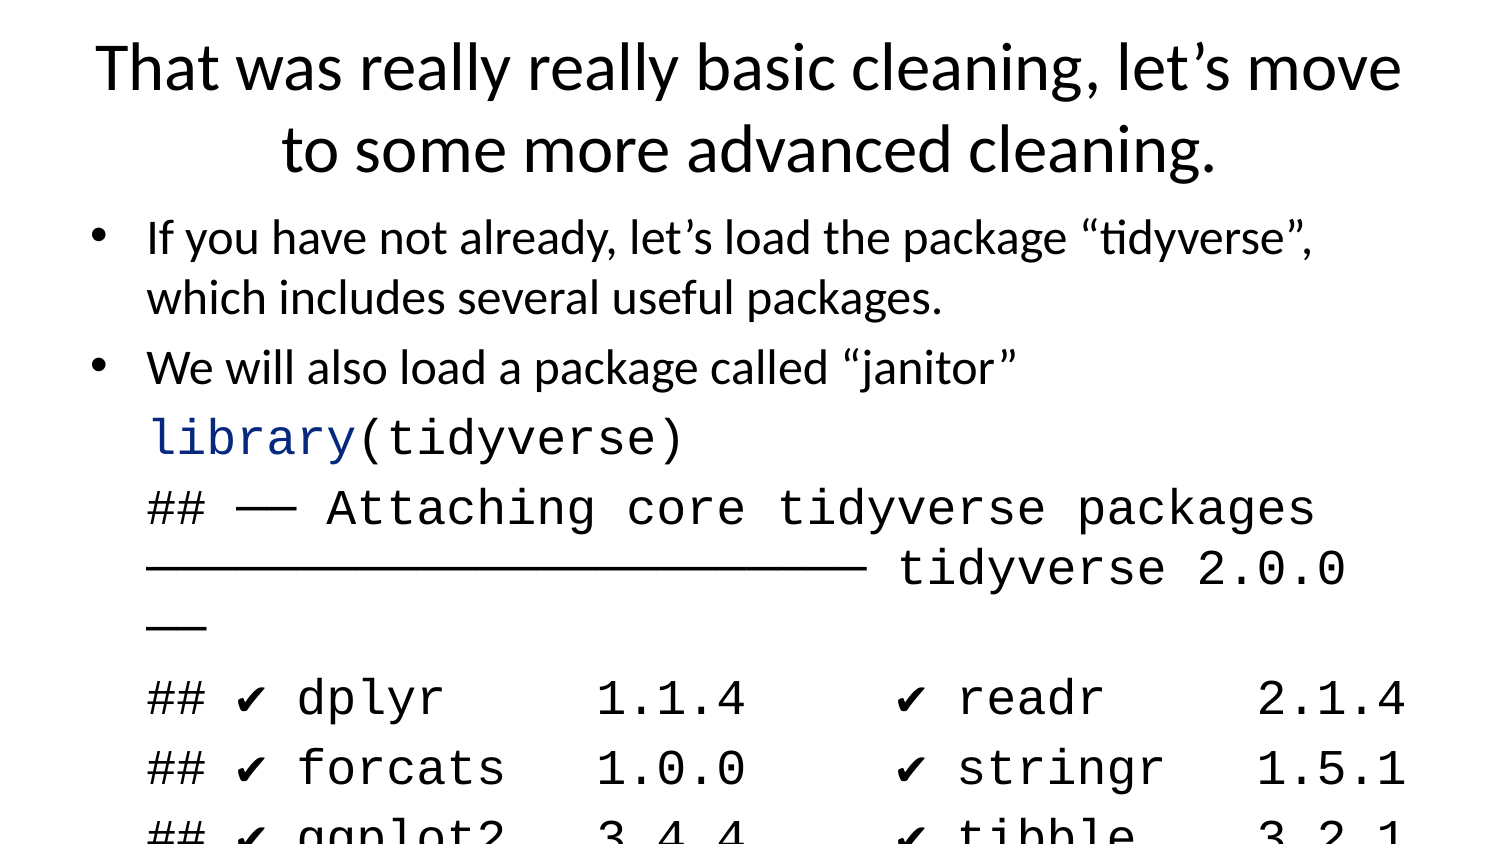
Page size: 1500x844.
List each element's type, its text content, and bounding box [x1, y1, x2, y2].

list If you have not already, let’s load the package “tidyverse”, which includes several useful packages. We will also load a package called “janitor” library(tidyverse) ## ── Attaching core tidyverse packages ──────────────────────── tidyverse 2.0.0 ── ## ✔ dplyr 1.1.4 ✔ readr 2.1.4 ## ✔ forcats 1.0.0 ✔ stringr 1.5.1 ## ✔ ggplot2 3.4.4 ✔ tibble 3.2.1 ## ✔ lubridate 1.9.3 ✔ tidyr 1.3.0 ## ✔ purrr 1.0.2 ## ── Conflicts ────────────────────────────────────────── tidyverse_conflicts() ── ## ✖ dplyr::filter() masks stats::filter() ## ✖ dplyr::lag() masks stats::lag() ## ℹ Use the conflicted package (<http://conflicted.r-lib.org/>) to force all conflicts to become errors library(janitor) ## ## Attaching package: 'janitor' ## ## The following objects are masked from 'package:stats': ## ## chisq.test, fisher.test [75, 196, 1425, 754]
title That was really really basic cleaning, let’s move to some more advanced cleaning. [75, 33, 1425, 175]
